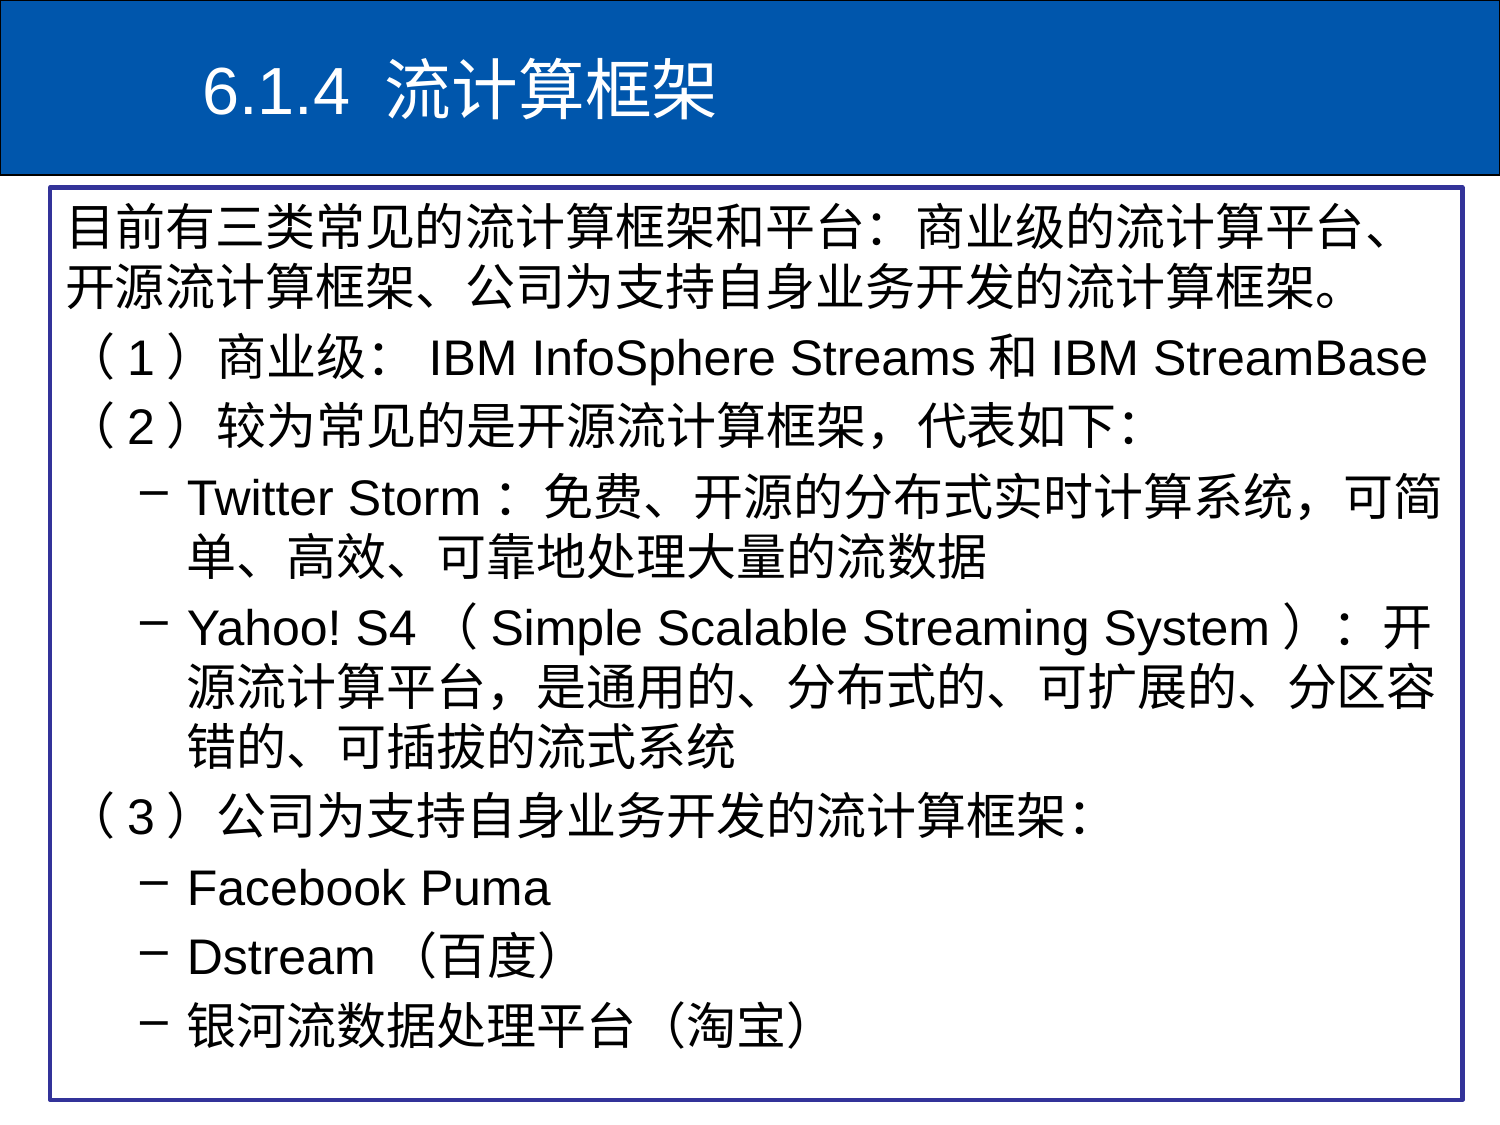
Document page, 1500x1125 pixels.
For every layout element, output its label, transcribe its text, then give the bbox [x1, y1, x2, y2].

list 目前有三类常见的流计算框架和平台：商业级的流计算平台、开源流计算框架、公司为支持自身业务开发的流计算框架。 （1）商业级：IBM InfoSphere Streams和IBM StreamBase （2）较为常见的是开源流计算框架，代表如下： Twitter Storm：免费、开源的分布式实时计算系统，可简单、高效、可靠地处理大量的流数据 Yahoo! S4（Simple Scalable Streaming System）：开源流计算平台，是通用的、分布式的、可扩展的、分区容错的、可插拔的流式系统 （3）公司为支持自身业务开发的流计算框架： Facebook Puma Dstream（百度） 银河流数据处理平台（淘宝） [48, 185, 1465, 1102]
title 6.1.4 流计算框架 [187, 12, 1500, 163]
